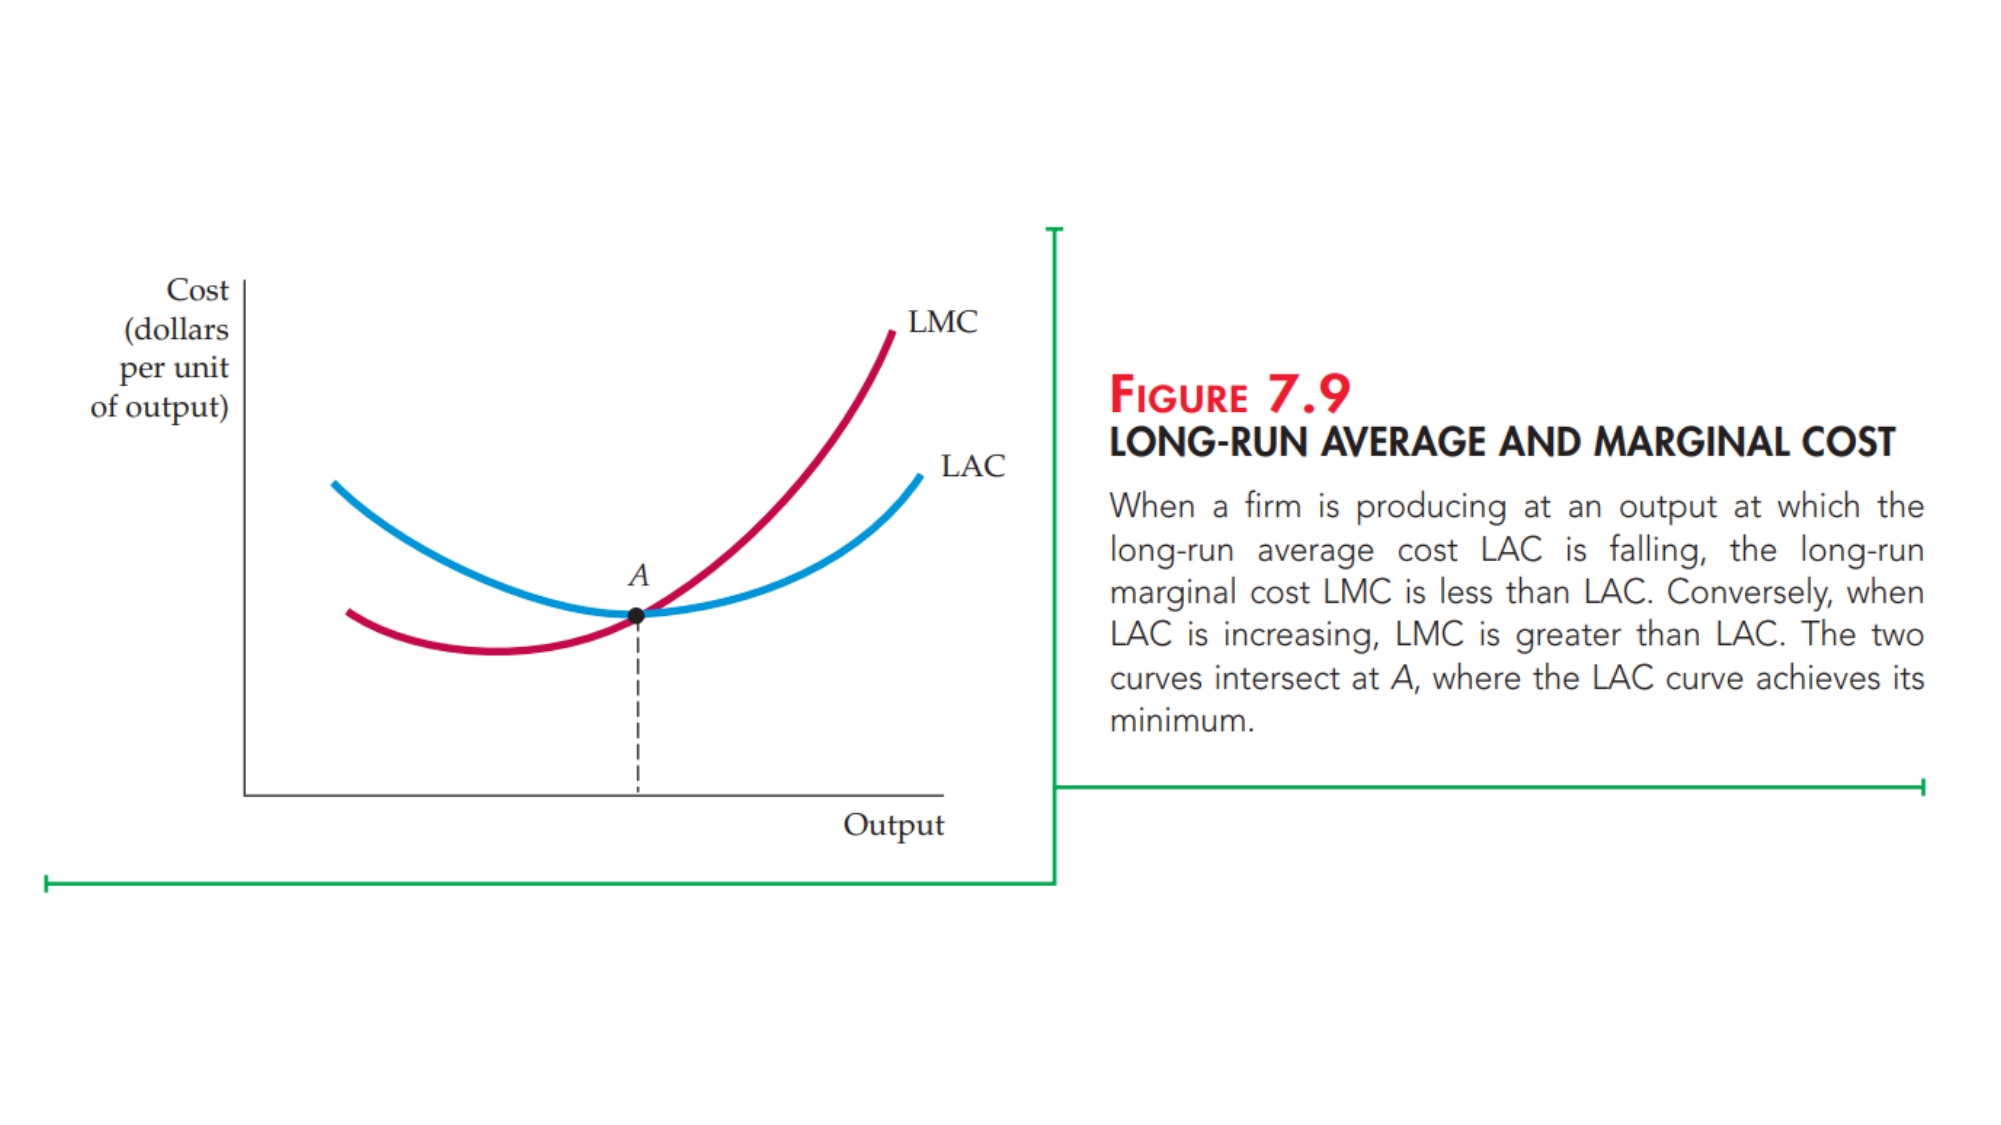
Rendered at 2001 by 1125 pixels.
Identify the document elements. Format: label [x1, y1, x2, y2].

picture [0, 204, 2000, 921]
